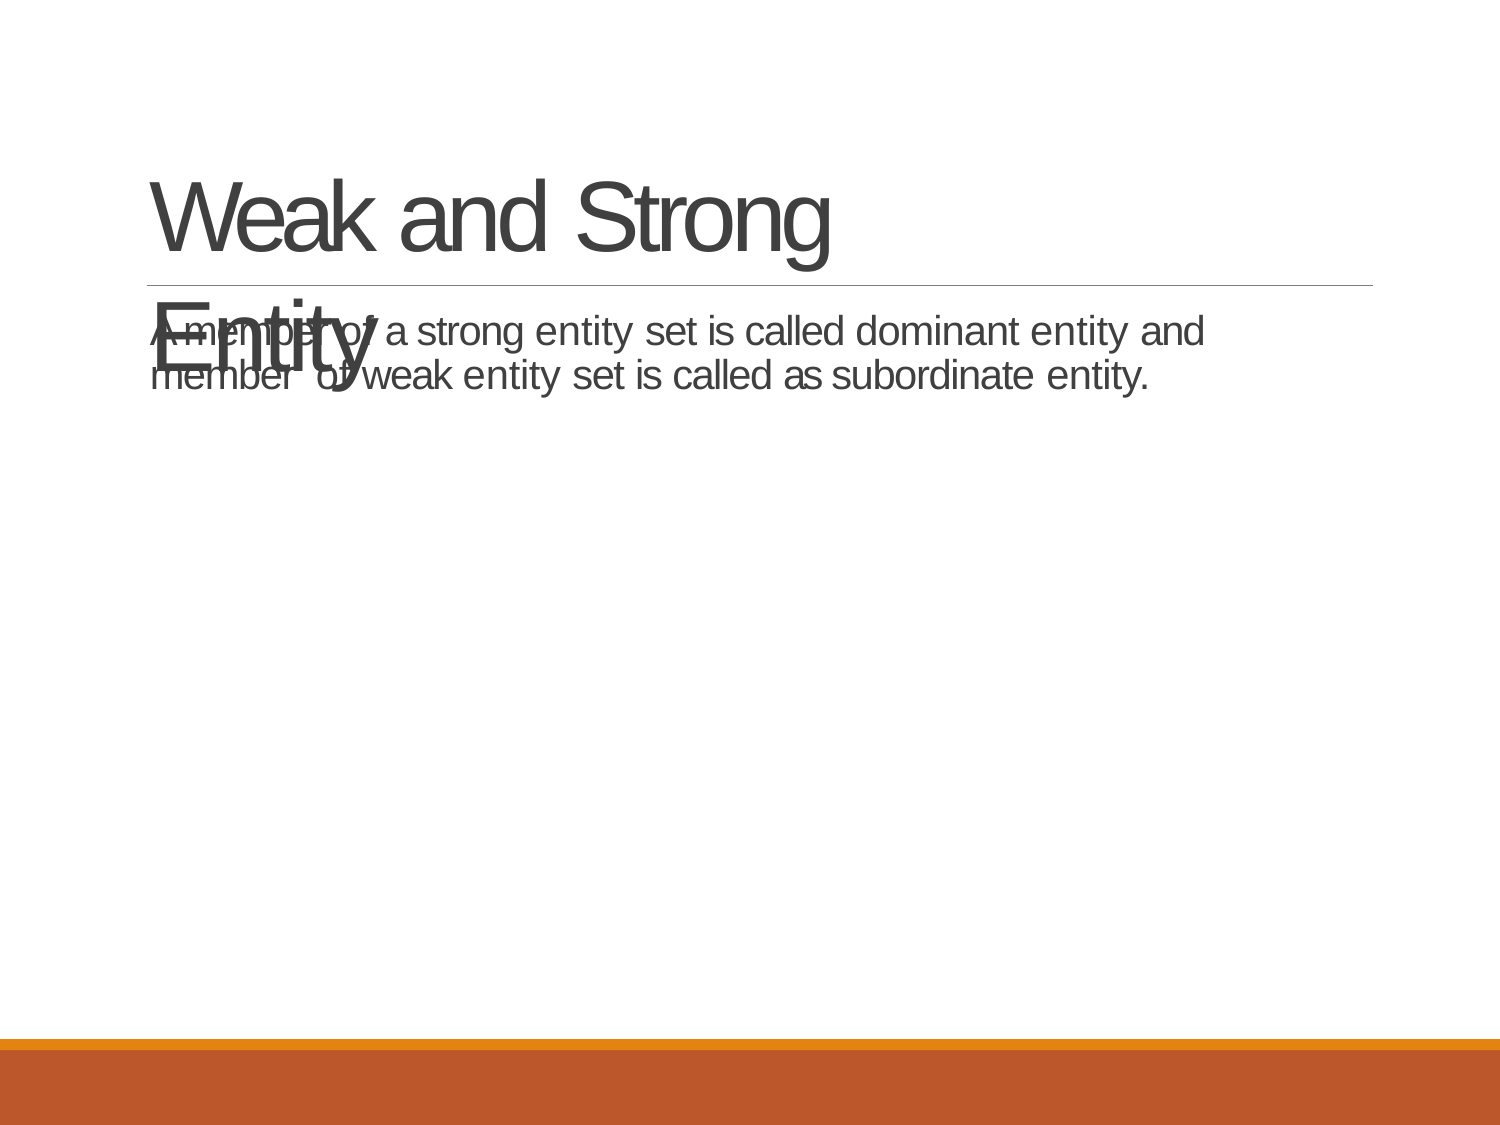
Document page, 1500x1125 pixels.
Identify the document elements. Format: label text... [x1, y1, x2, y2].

text_box A member of a strong entity set is called dominant entity and member of weak entity set is called as subordinate entity. [147, 300, 1342, 399]
text_box Weak and Strong Entity [147, 149, 1069, 300]
